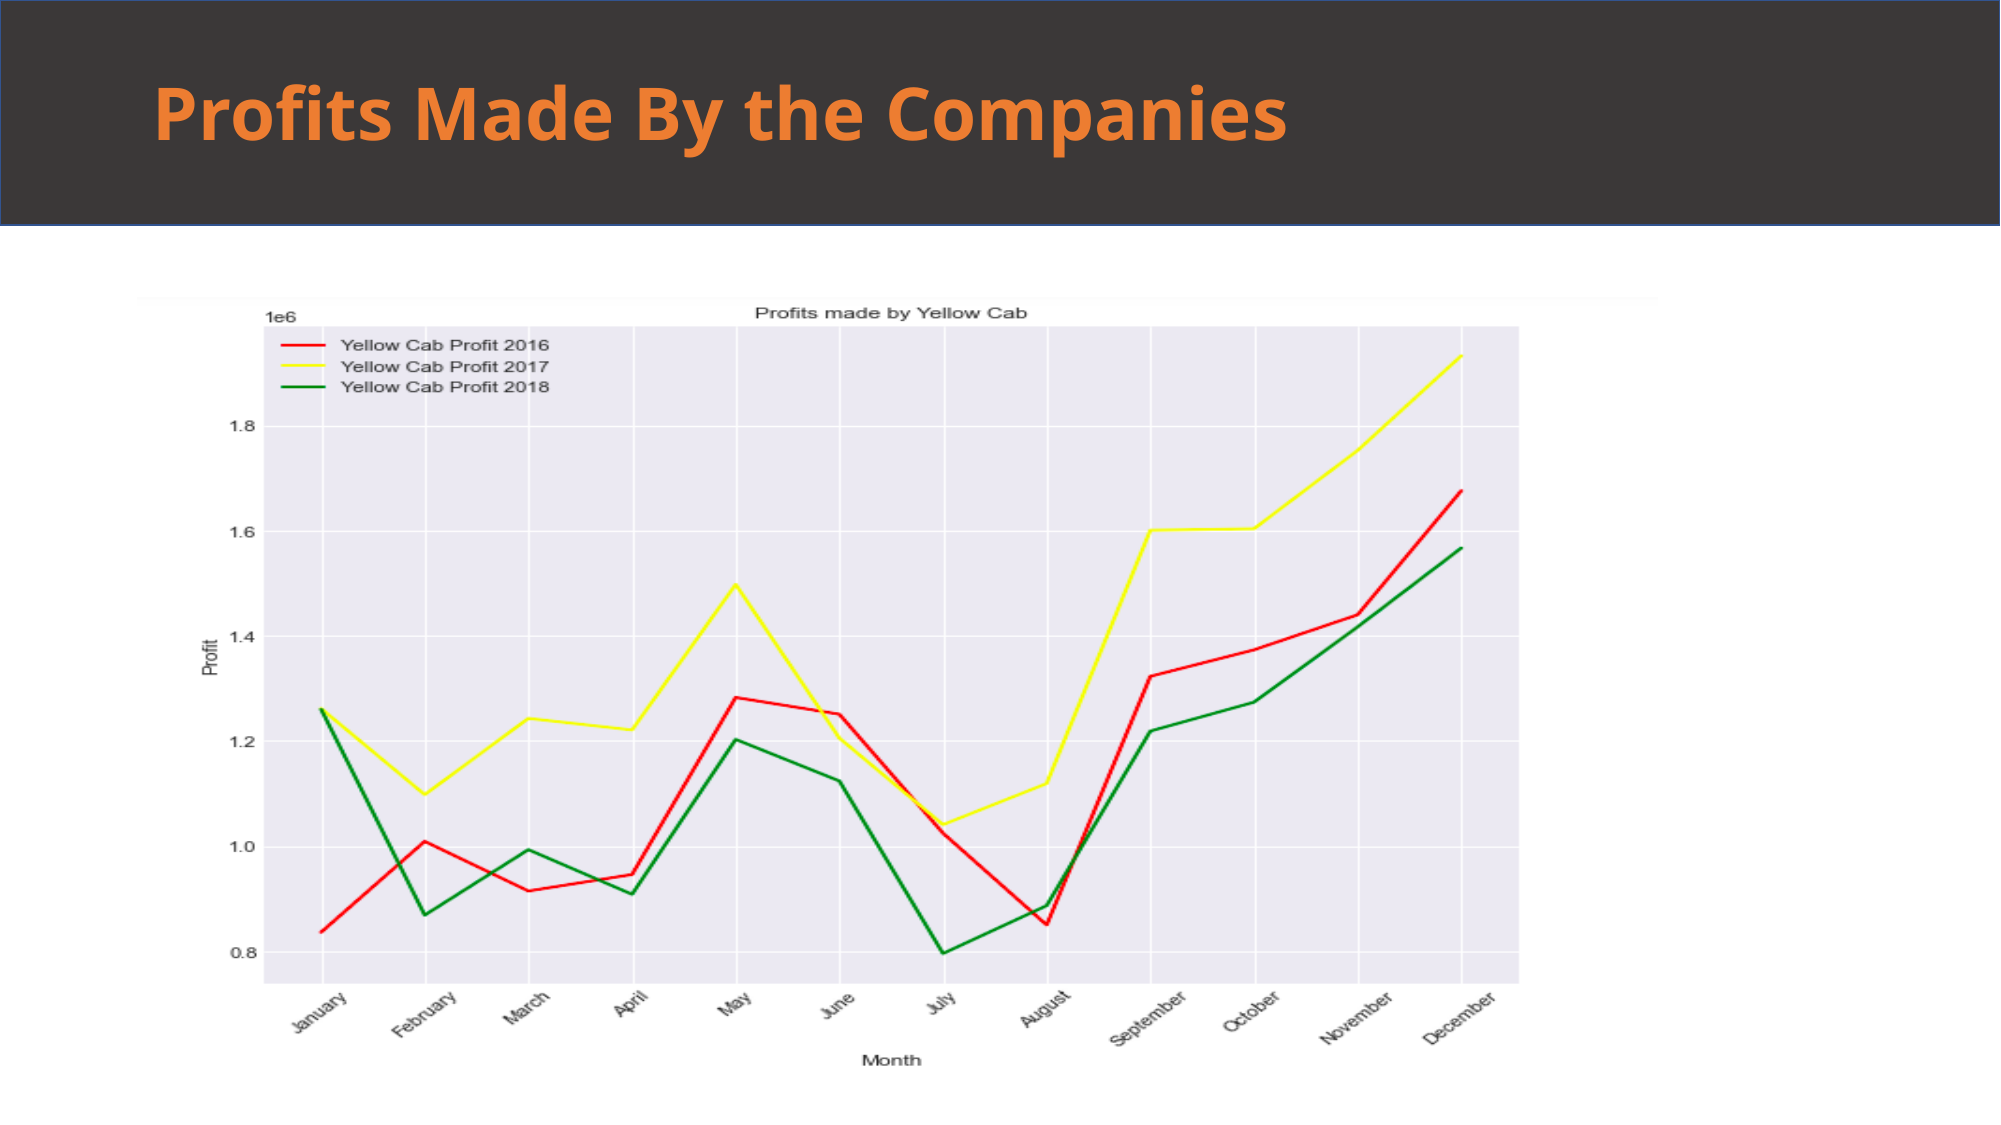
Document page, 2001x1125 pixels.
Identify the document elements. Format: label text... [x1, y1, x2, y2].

title Profits Made By the Companies [137, 7, 1863, 225]
text_box [0, 0, 2000, 226]
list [137, 297, 1658, 1090]
